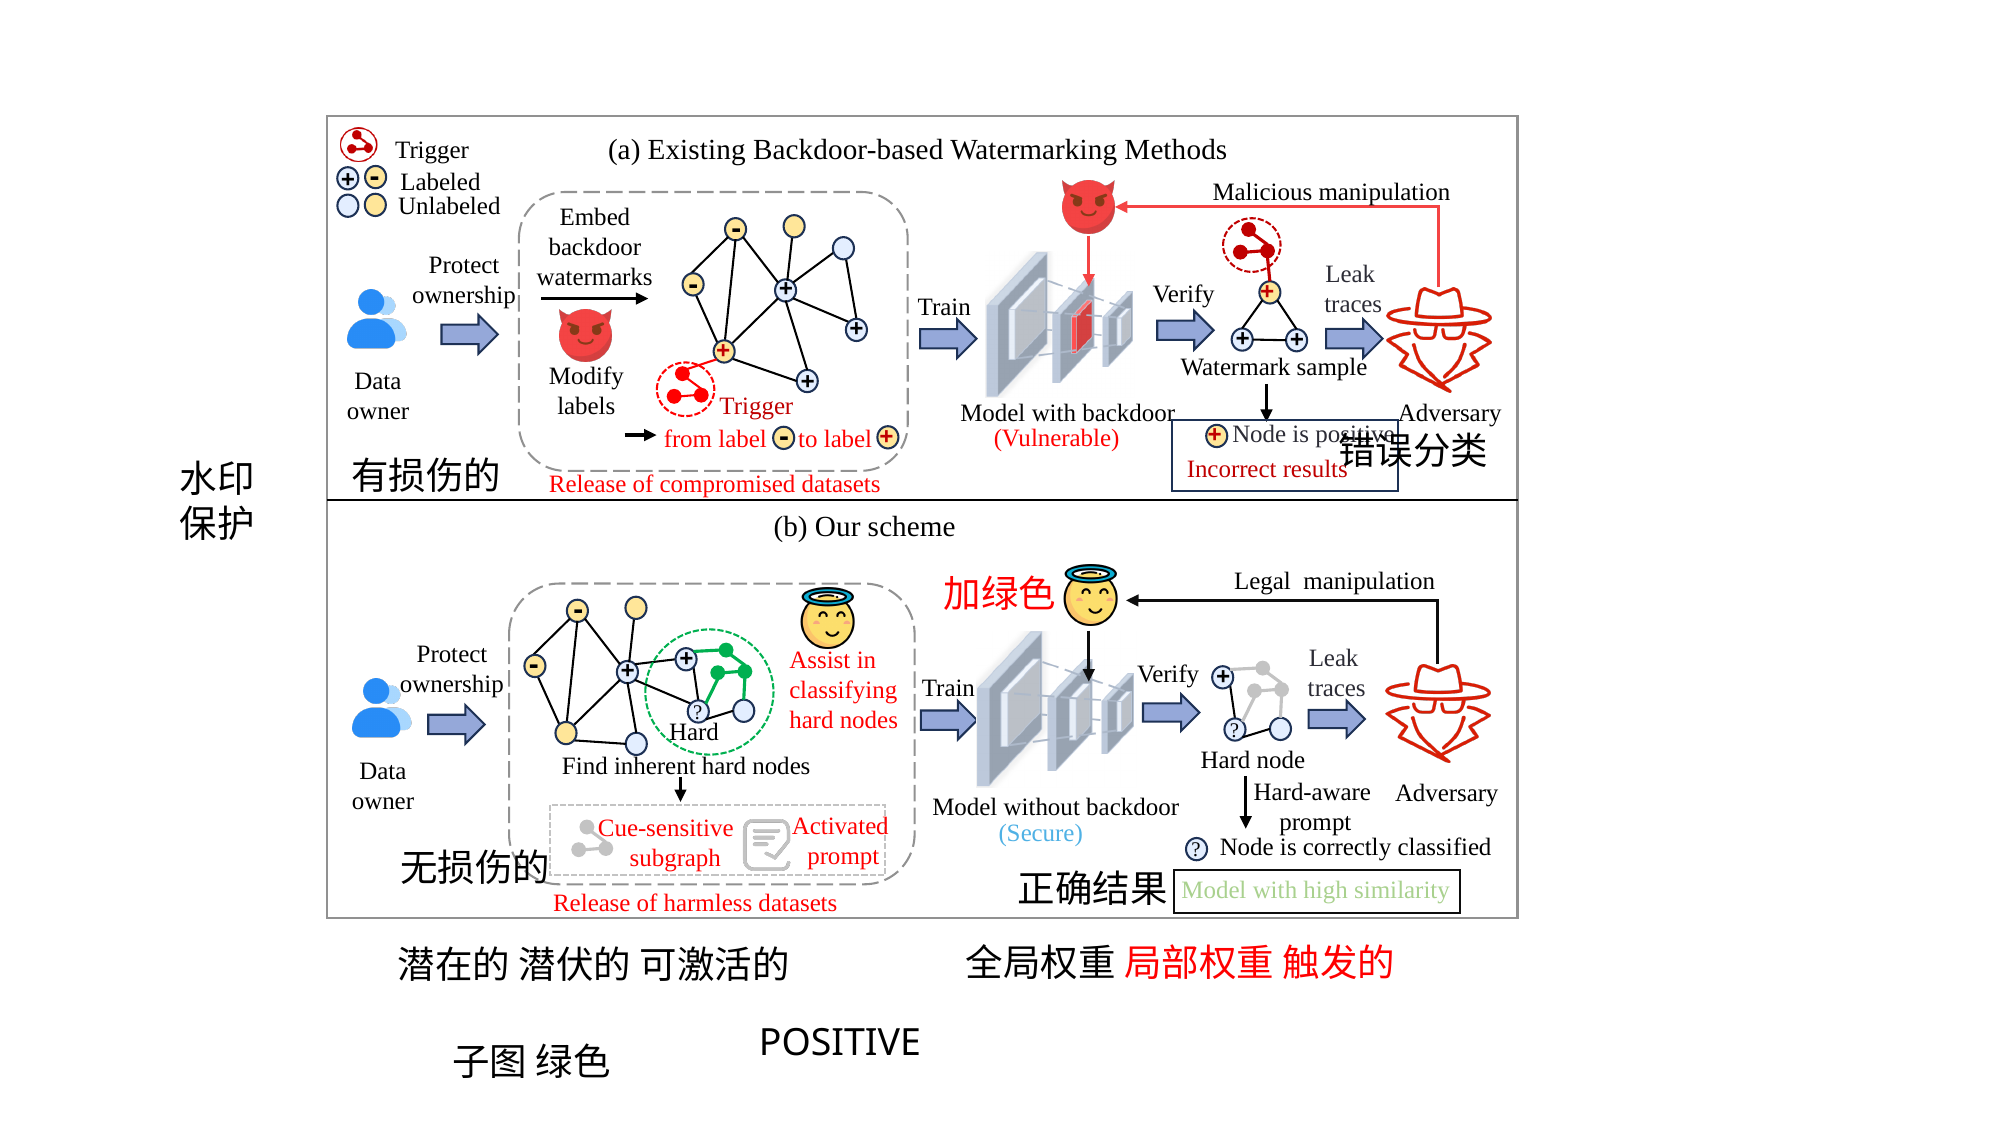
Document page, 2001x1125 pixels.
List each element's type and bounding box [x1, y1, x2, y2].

picture [1060, 564, 1121, 626]
picture [1386, 287, 1492, 393]
picture [559, 309, 612, 362]
picture [1385, 664, 1491, 763]
picture [1062, 180, 1115, 234]
picture [336, 279, 416, 358]
text_box [744, 1010, 946, 1071]
picture [741, 819, 792, 871]
picture [985, 251, 1135, 398]
text_box [326, 85, 1519, 924]
text_box [950, 931, 1428, 992]
picture [342, 668, 421, 747]
text_box [437, 1030, 626, 1091]
picture [976, 631, 1137, 788]
text_box [383, 934, 814, 994]
picture [797, 587, 858, 649]
picture [333, 124, 386, 169]
text_box [165, 447, 280, 552]
